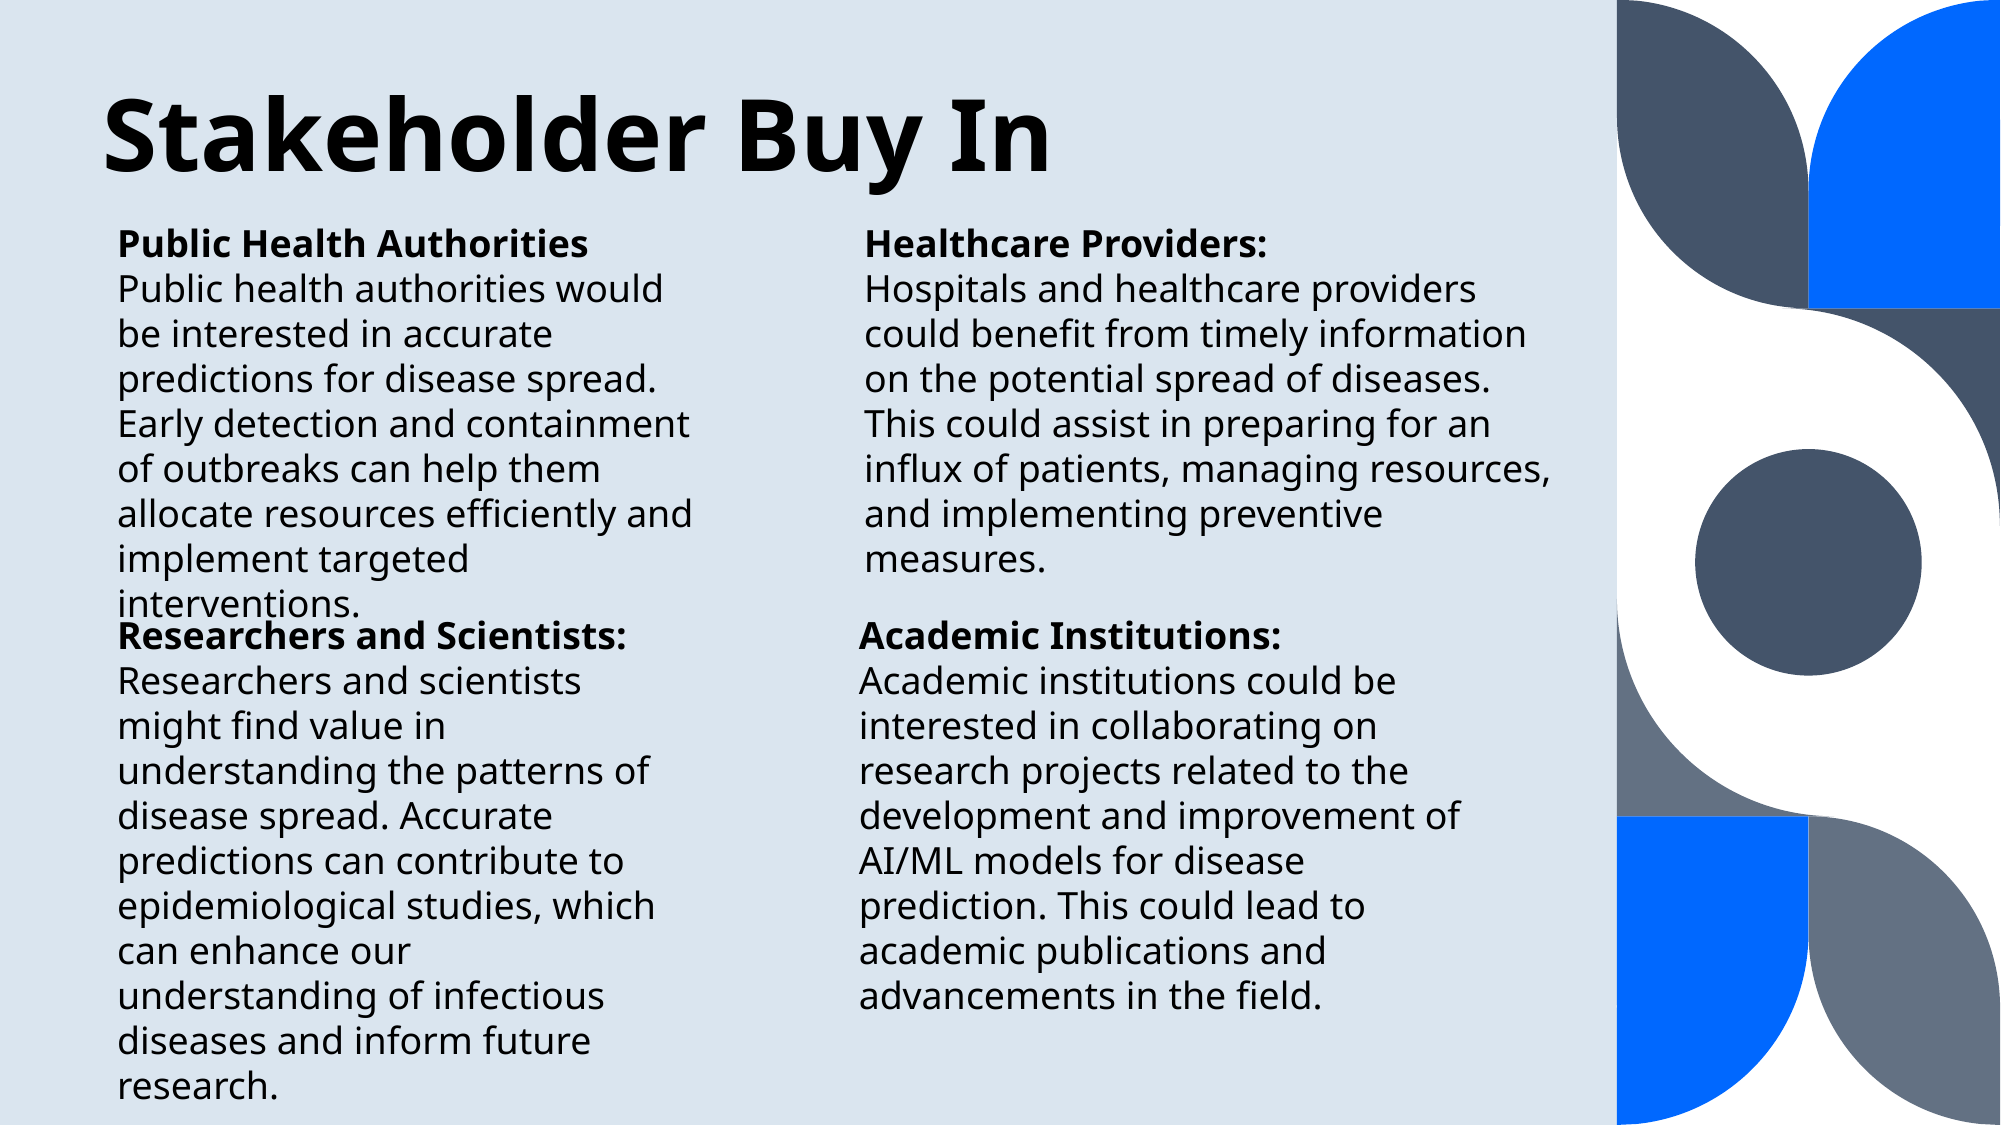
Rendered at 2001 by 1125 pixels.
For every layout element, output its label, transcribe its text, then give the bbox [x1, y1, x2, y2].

text_box Public Health Authorities Public health authorities would be interested in accurate predictions for disease spread. Early detection and containment of outbreaks can help them allocate resources efficiently and implement targeted interventions. [102, 212, 720, 633]
text_box Academic Institutions: Academic institutions could be interested in collaborating on research projects related to the development and improvement of AI/ML models for disease prediction. This could lead to academic publications and advancements in the field. [844, 604, 1509, 1025]
text_box Healthcare Providers: Hospitals and healthcare providers could benefit from timely information on the potential spread of diseases. This could assist in preparing for an influx of patients, managing resources, and implementing preventive measures. [849, 212, 1567, 588]
text_box Researchers and Scientists: Researchers and scientists might find value in understanding the patterns of disease spread. Accurate predictions can contribute to epidemiological studies, which can enhance our understanding of infectious diseases and inform future research. [102, 604, 683, 1115]
title Stakeholder Buy In [102, 41, 1481, 201]
